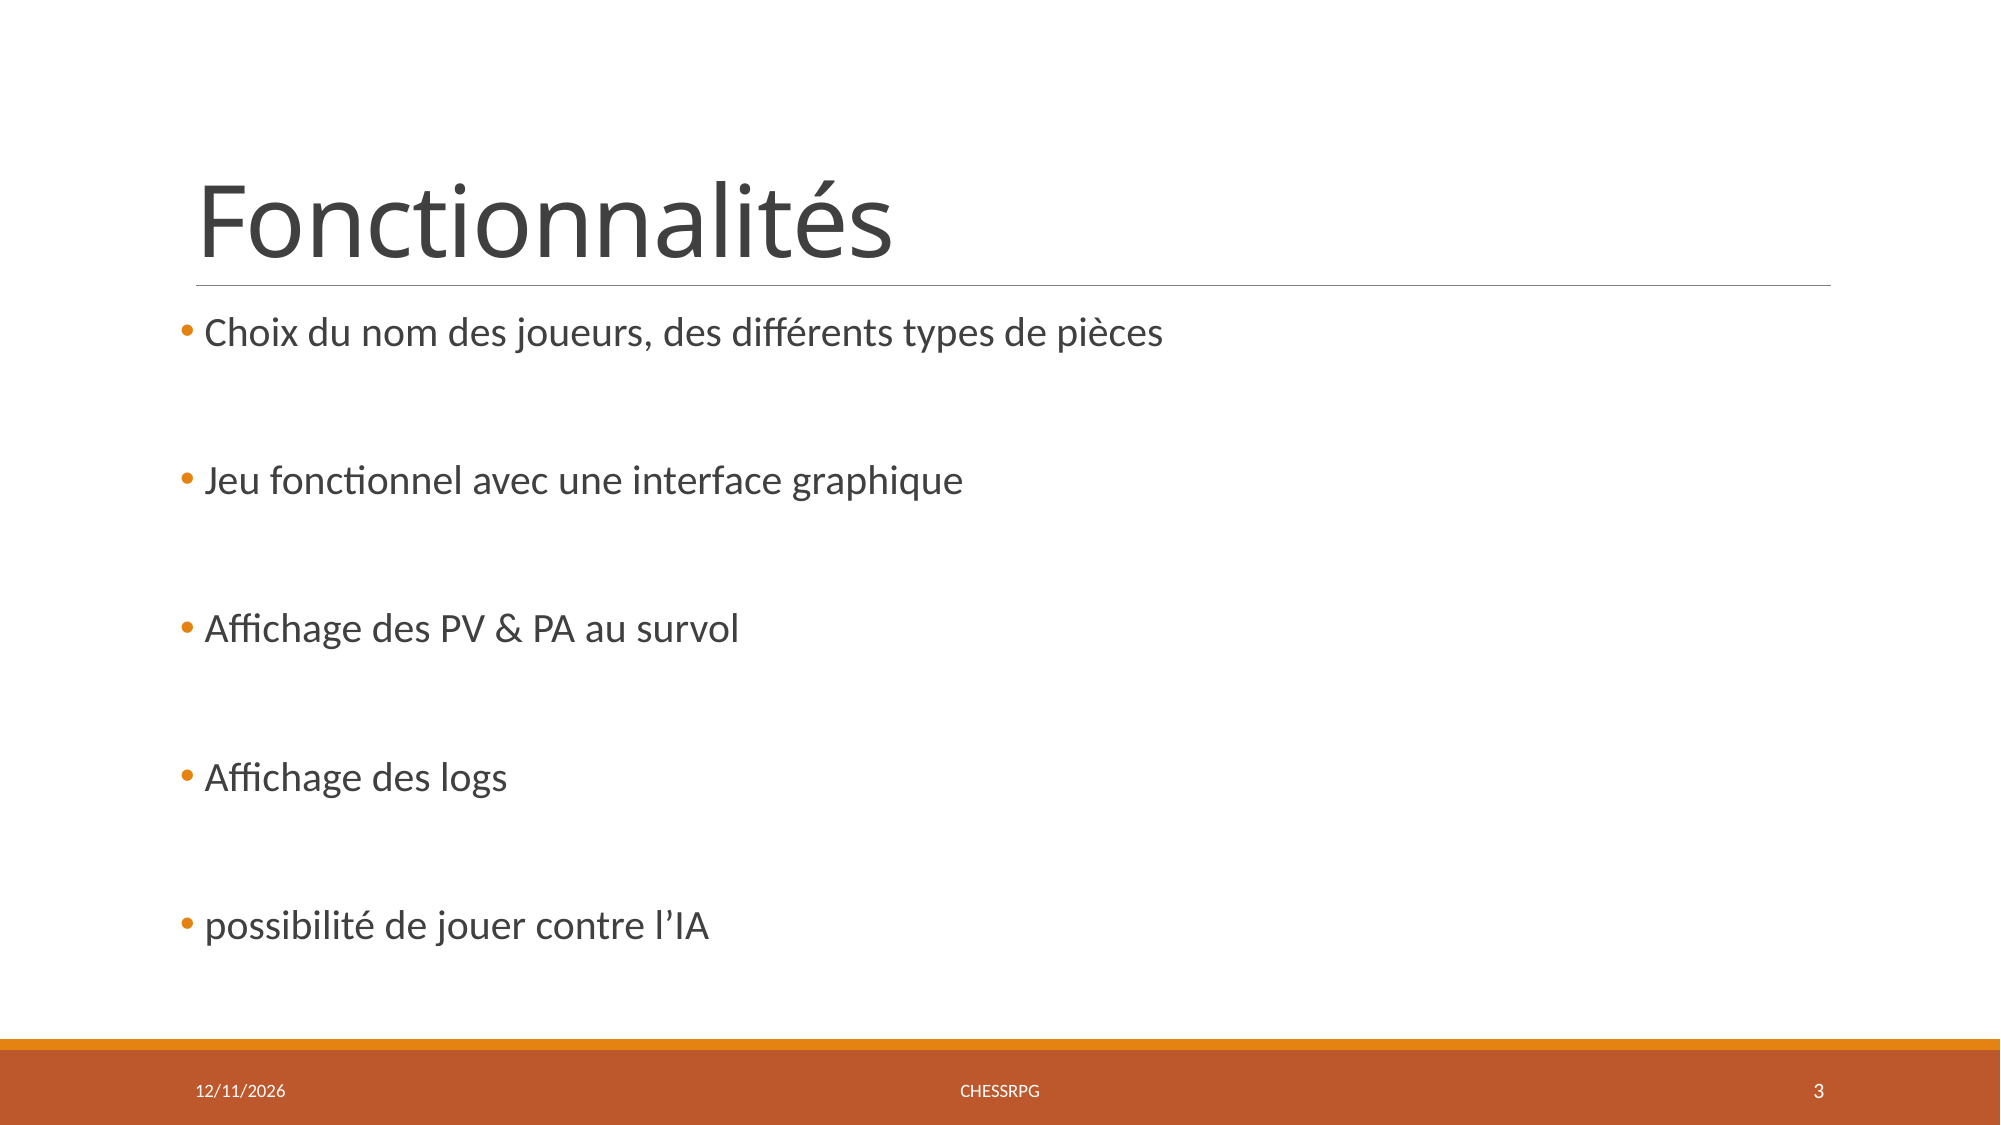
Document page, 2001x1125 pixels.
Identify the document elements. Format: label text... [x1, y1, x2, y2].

footer ChessRPG [604, 1059, 1396, 1120]
list Choix du nom des joueurs, des différents types de pièces Jeu fonctionnel avec une interface graphique Affichage des PV & PA au survol Affichage des logs possibilité de jouer contre l’IA [180, 302, 1830, 963]
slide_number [180, 1059, 586, 1120]
title Fonctionnalités [180, 47, 1830, 285]
slide_number 3 [1624, 1059, 1840, 1120]
